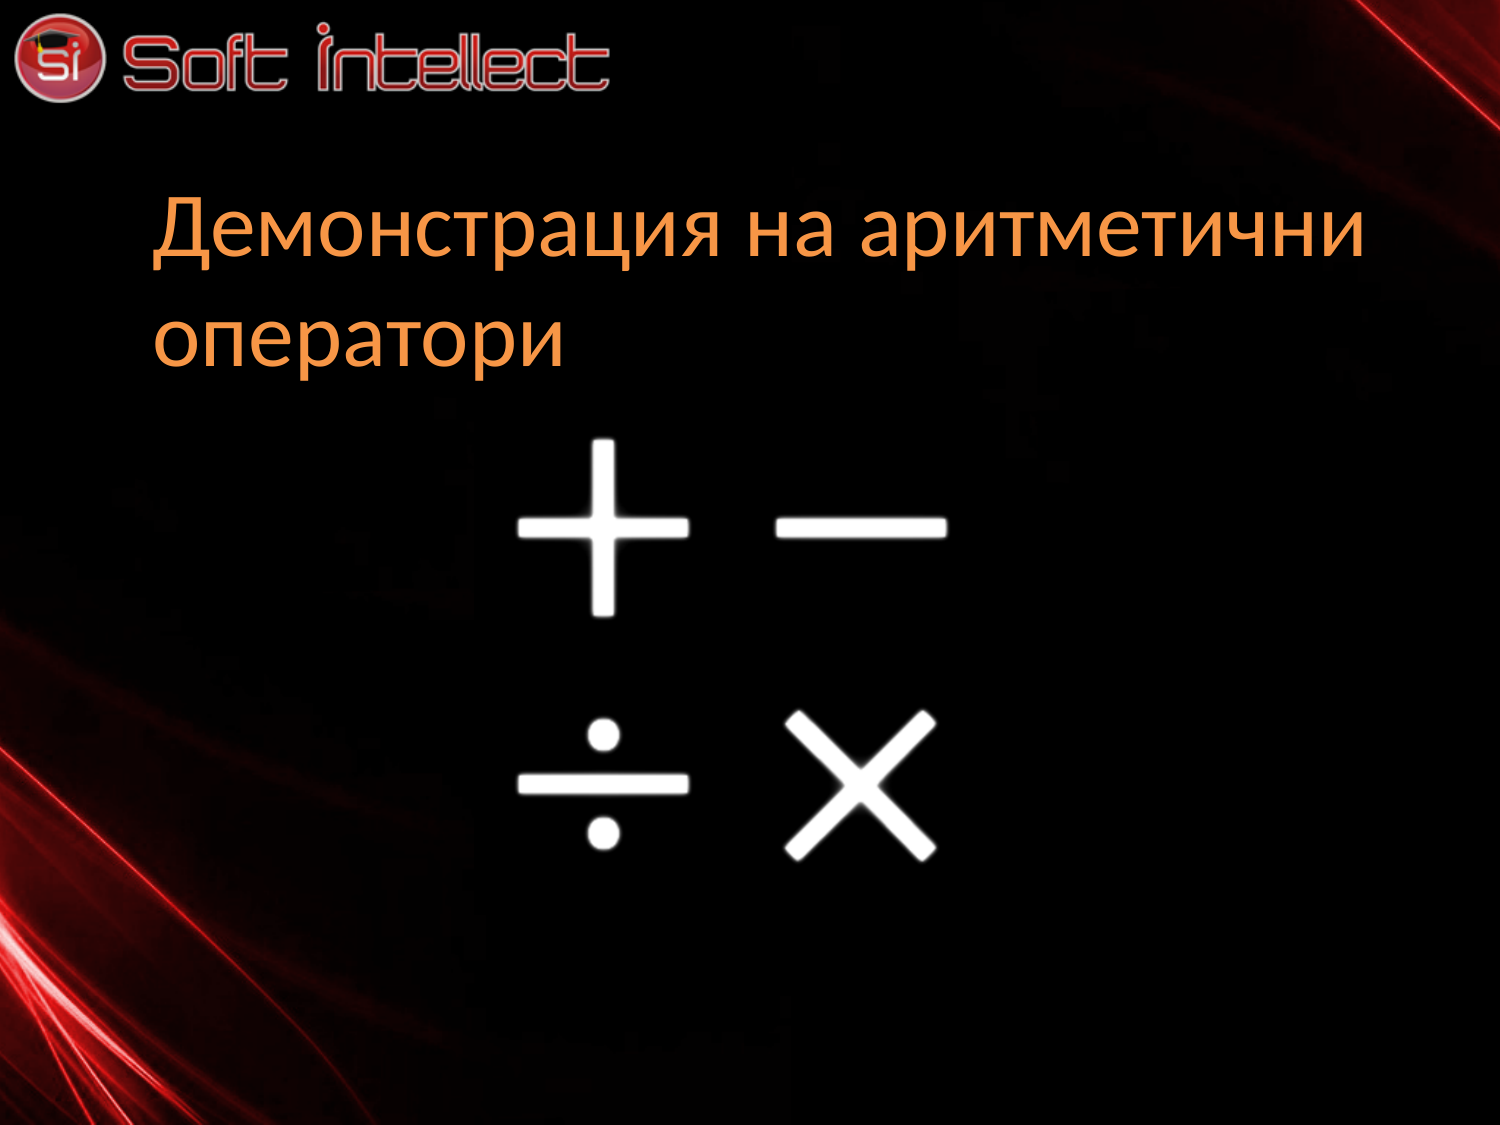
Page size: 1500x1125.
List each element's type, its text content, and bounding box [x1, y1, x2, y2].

text_box Демонстрация на аритметични оператори [137, 112, 1488, 438]
picture [0, 0, 1500, 1125]
